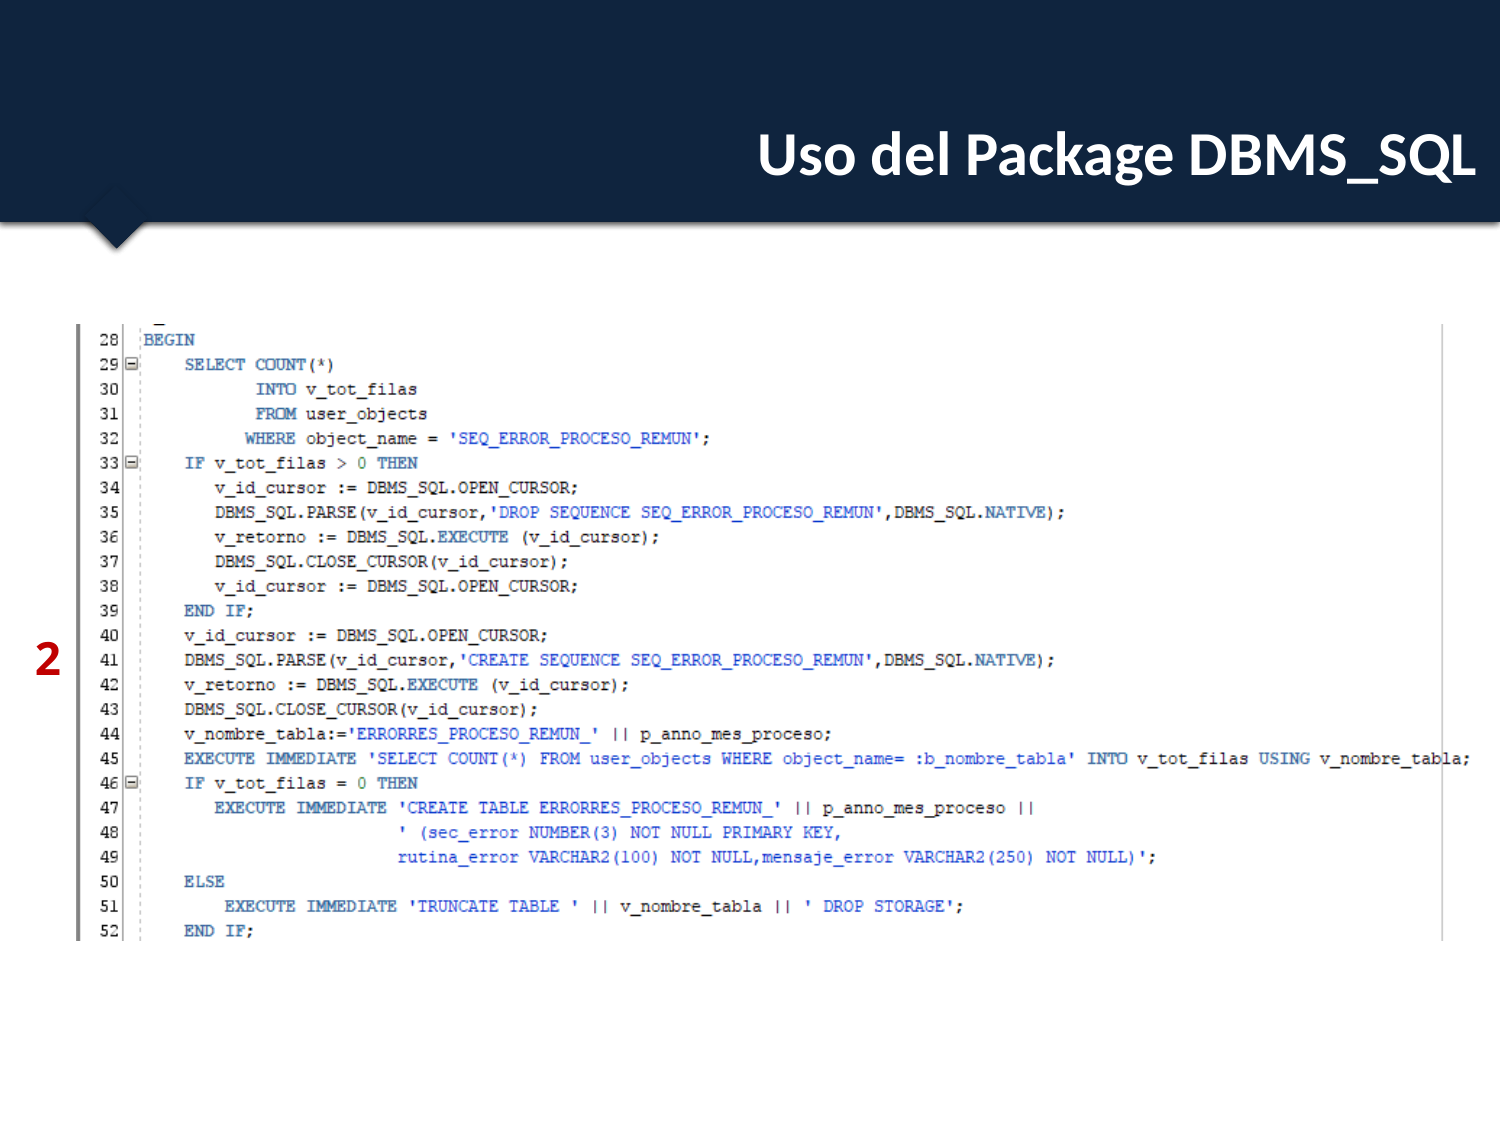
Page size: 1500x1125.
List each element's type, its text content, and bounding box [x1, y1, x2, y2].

title Uso del Package DBMS_SQL [53, 31, 1494, 271]
picture [76, 323, 1475, 941]
text_box 2 [17, 622, 71, 693]
